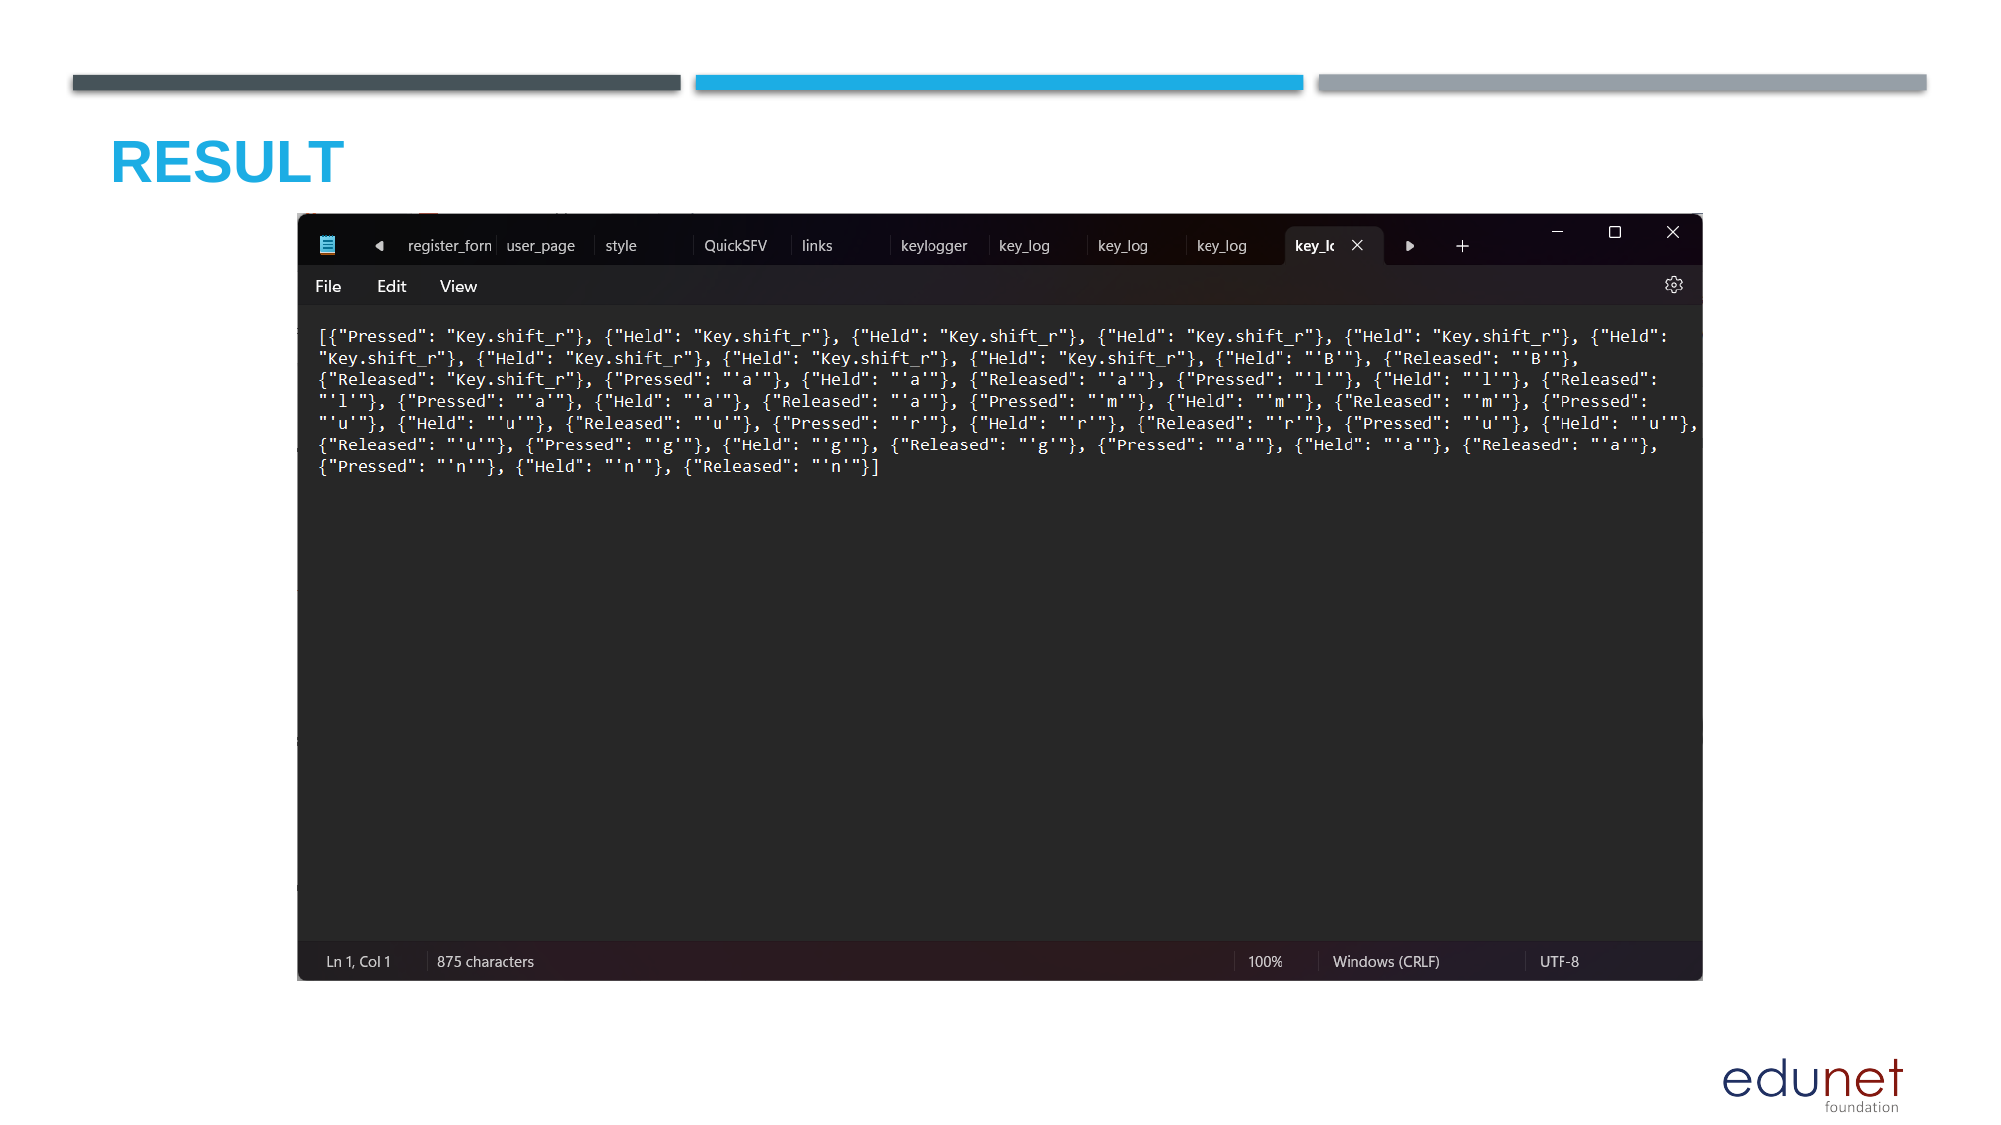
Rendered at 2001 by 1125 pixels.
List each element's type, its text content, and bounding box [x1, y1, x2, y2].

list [296, 212, 1703, 981]
title Result [95, 115, 1905, 203]
picture [1719, 1056, 1905, 1116]
picture [216, 269, 1742, 1052]
